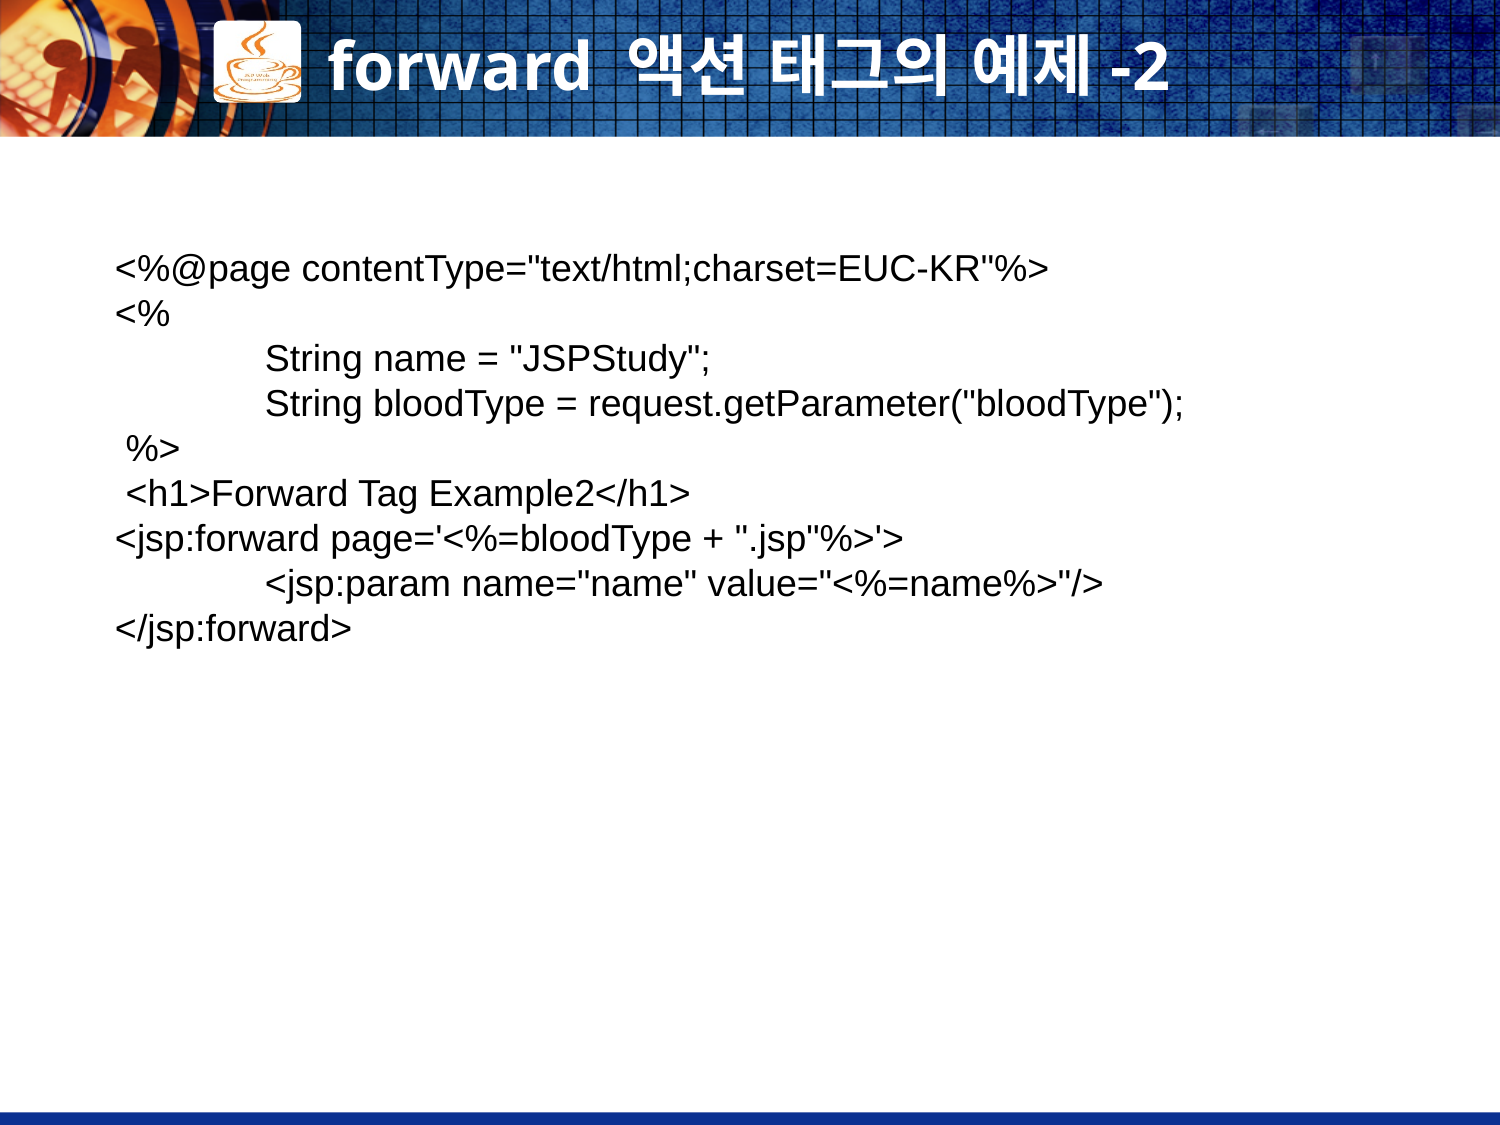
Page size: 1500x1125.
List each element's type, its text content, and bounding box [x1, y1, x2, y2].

picture [0, 0, 1500, 138]
text_box <%@page contentType="text/html;charset=EUC-KR"%> <% String name = "JSPStudy"; String bloodType = request.getParameter("bloodType"); %> <h1>Forward Tag Example2</h1> <jsp:forward page='<%=bloodType + ".jsp"%>'> <jsp:param name="name" value="<%=name%>"/> </jsp:forward> [100, 236, 1376, 657]
title forward 액션 태그의 예제-2 [312, 17, 1388, 111]
